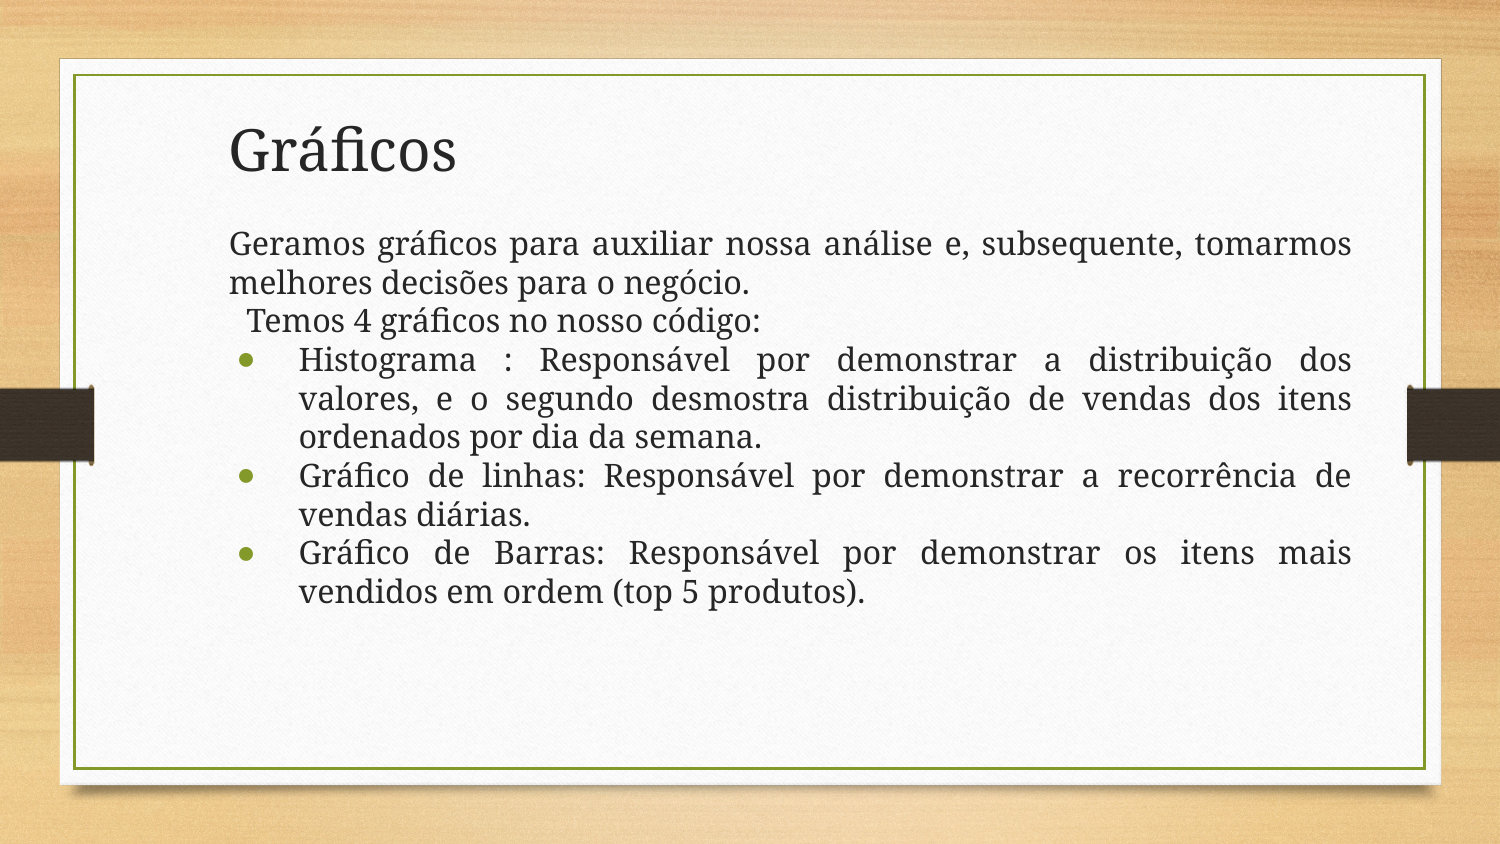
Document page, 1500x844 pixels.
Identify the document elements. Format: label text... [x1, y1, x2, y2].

list Geramos gráficos para auxiliar nossa análise e, subsequente, tomarmos melhores decisões para o negócio. Temos 4 gráficos no nosso código: Histograma : Responsável por demonstrar a distribuição dos valores, e o segundo desmostra distribuição de vendas dos itens ordenados por dia da semana. Gráfico de linhas: Responsável por demonstrar a recorrência de vendas diárias. Gráfico de Barras: Responsável por demonstrar os itens mais vendidos em ordem (top 5 produtos). [213, 208, 1368, 744]
title Gráficos [213, 98, 1368, 199]
picture [0, 0, 1500, 844]
